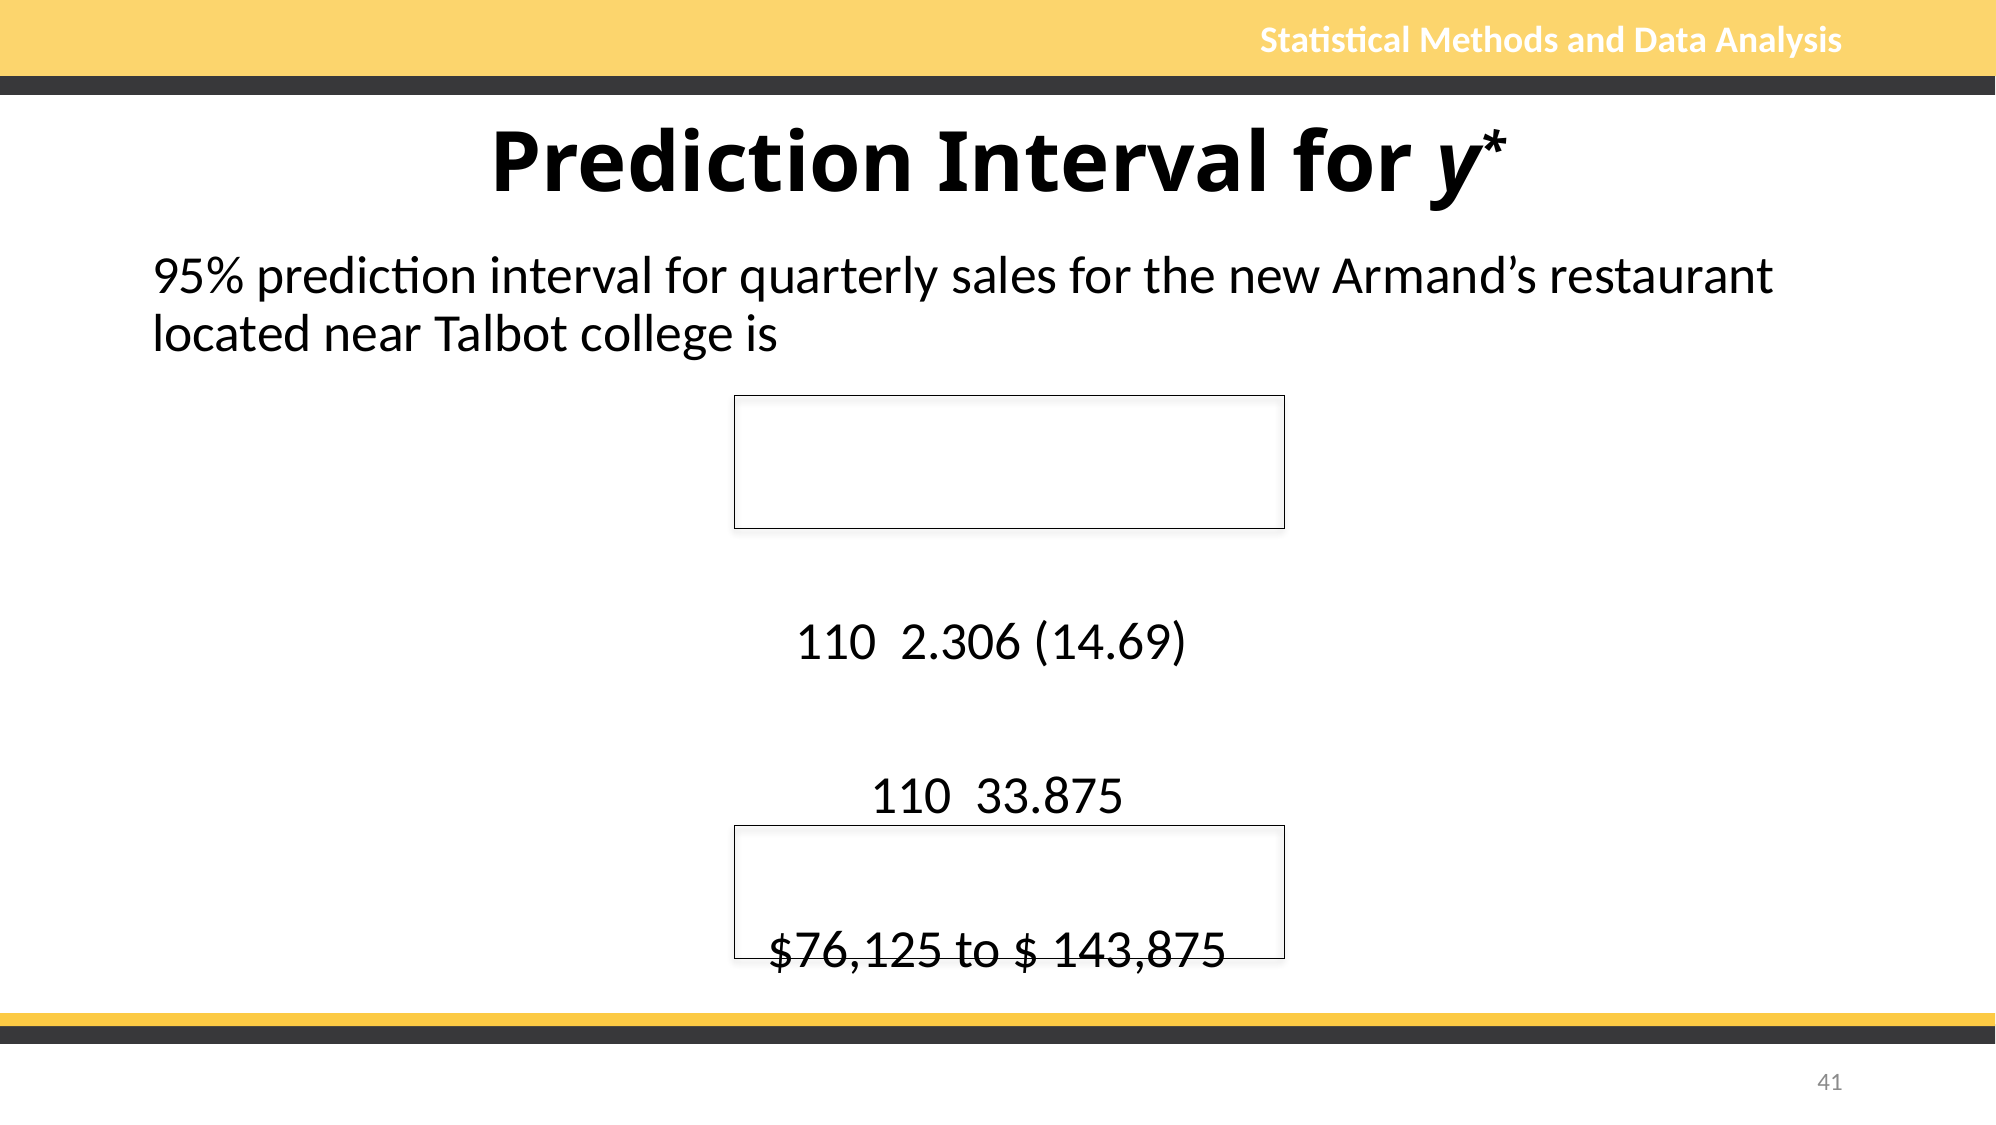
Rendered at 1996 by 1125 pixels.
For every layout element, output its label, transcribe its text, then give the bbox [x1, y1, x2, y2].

picture [0, 76, 1996, 95]
text_box [734, 825, 1285, 959]
picture [0, 1027, 1996, 1044]
slide_number 41 [1755, 1057, 1858, 1103]
title Prediction Interval for y* [137, 104, 1858, 225]
text_box [734, 395, 1285, 529]
